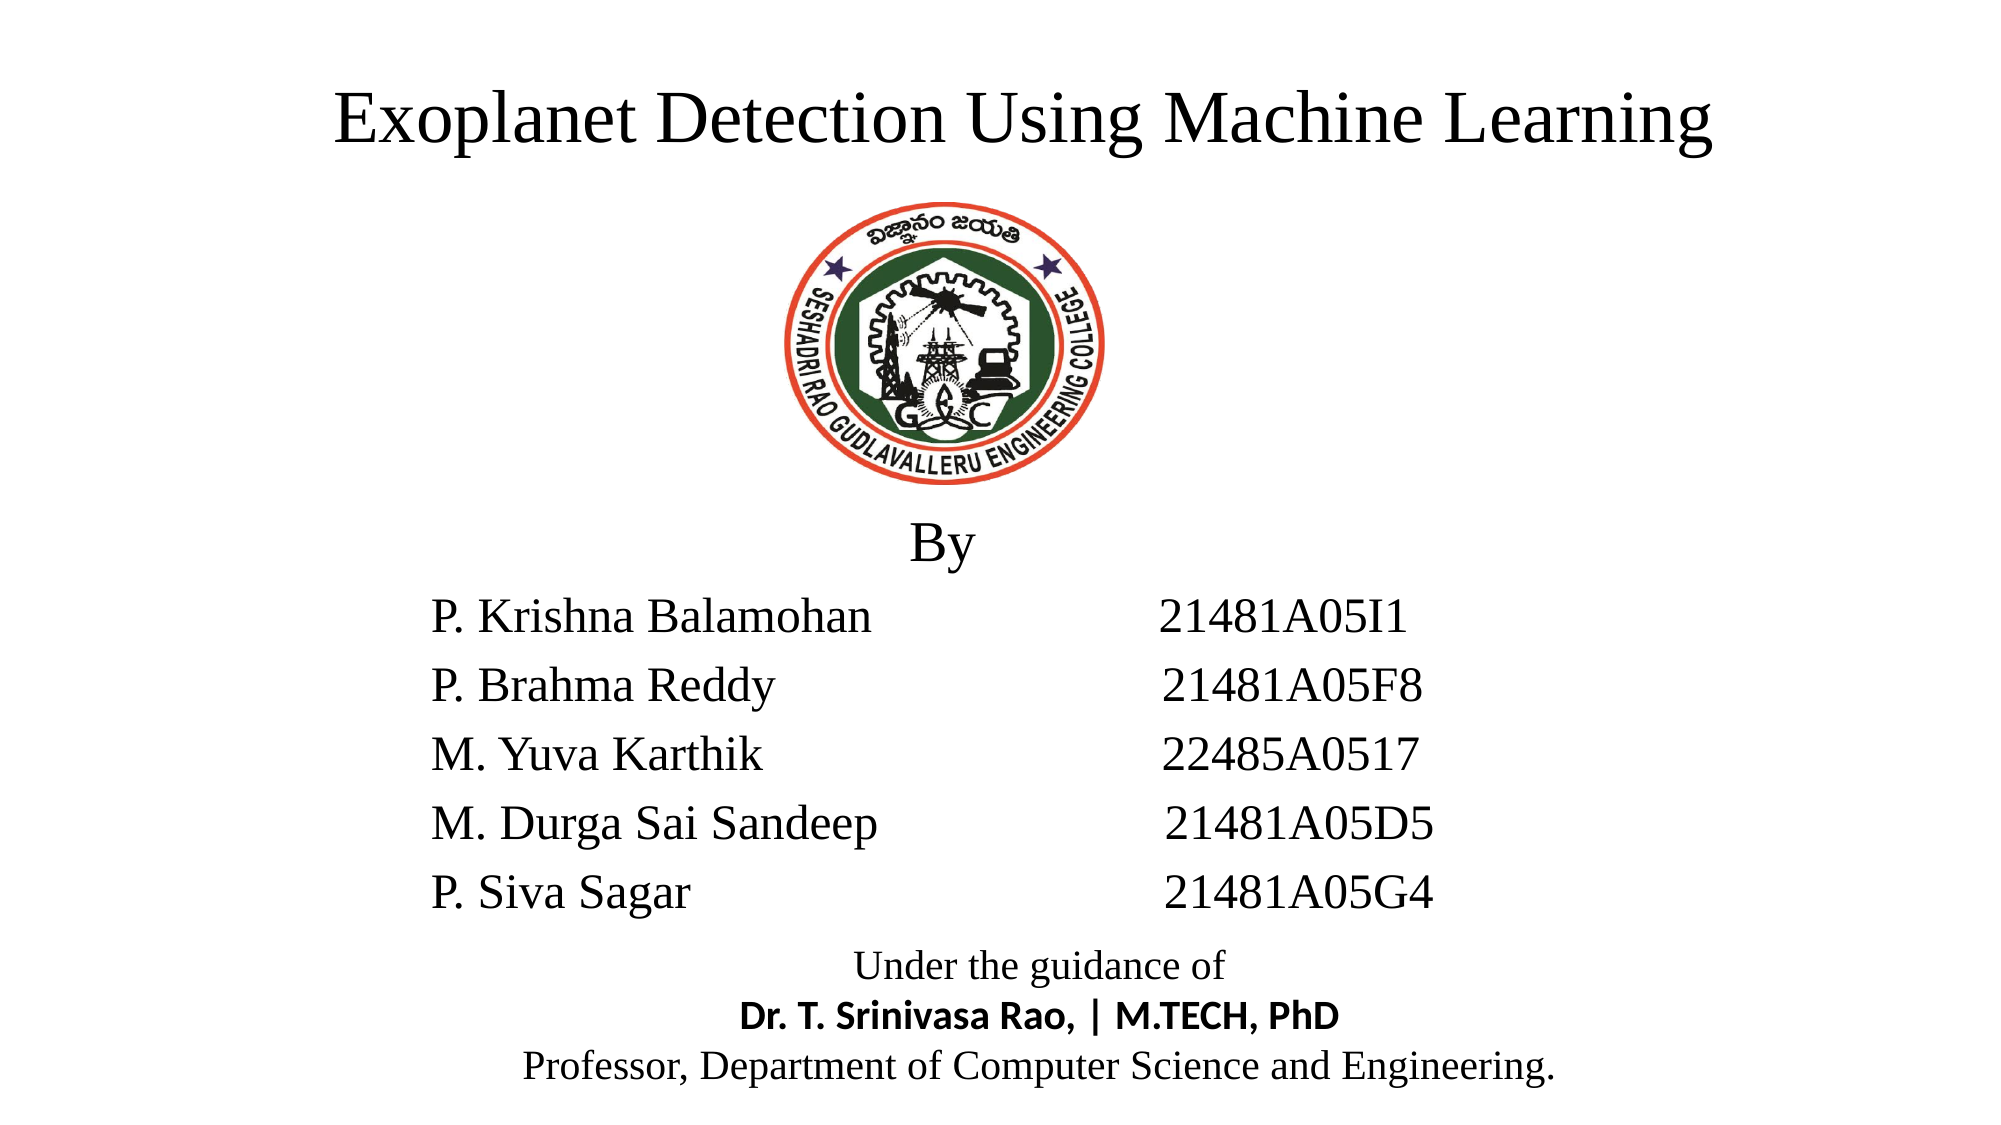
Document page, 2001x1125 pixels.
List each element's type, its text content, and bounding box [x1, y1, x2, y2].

picture [781, 202, 1105, 485]
title Exoplanet Detection Using Machine Learning [280, 33, 1769, 191]
subtitle By P. Krishna Balamohan 21481A05I1 P. Brahma Reddy 21481A05F8 M. Yuva Karthik 22485A0517 M. Durga Sai Sandeep 21481A05D5 P. Siva Sagar 21481A05G4 [415, 496, 1471, 929]
text_box Under the guidance of Dr. T. Srinivasa Rao, | M.TECH, PhD Professor, Department of Computer Science and Engineering. [499, 930, 1580, 1096]
